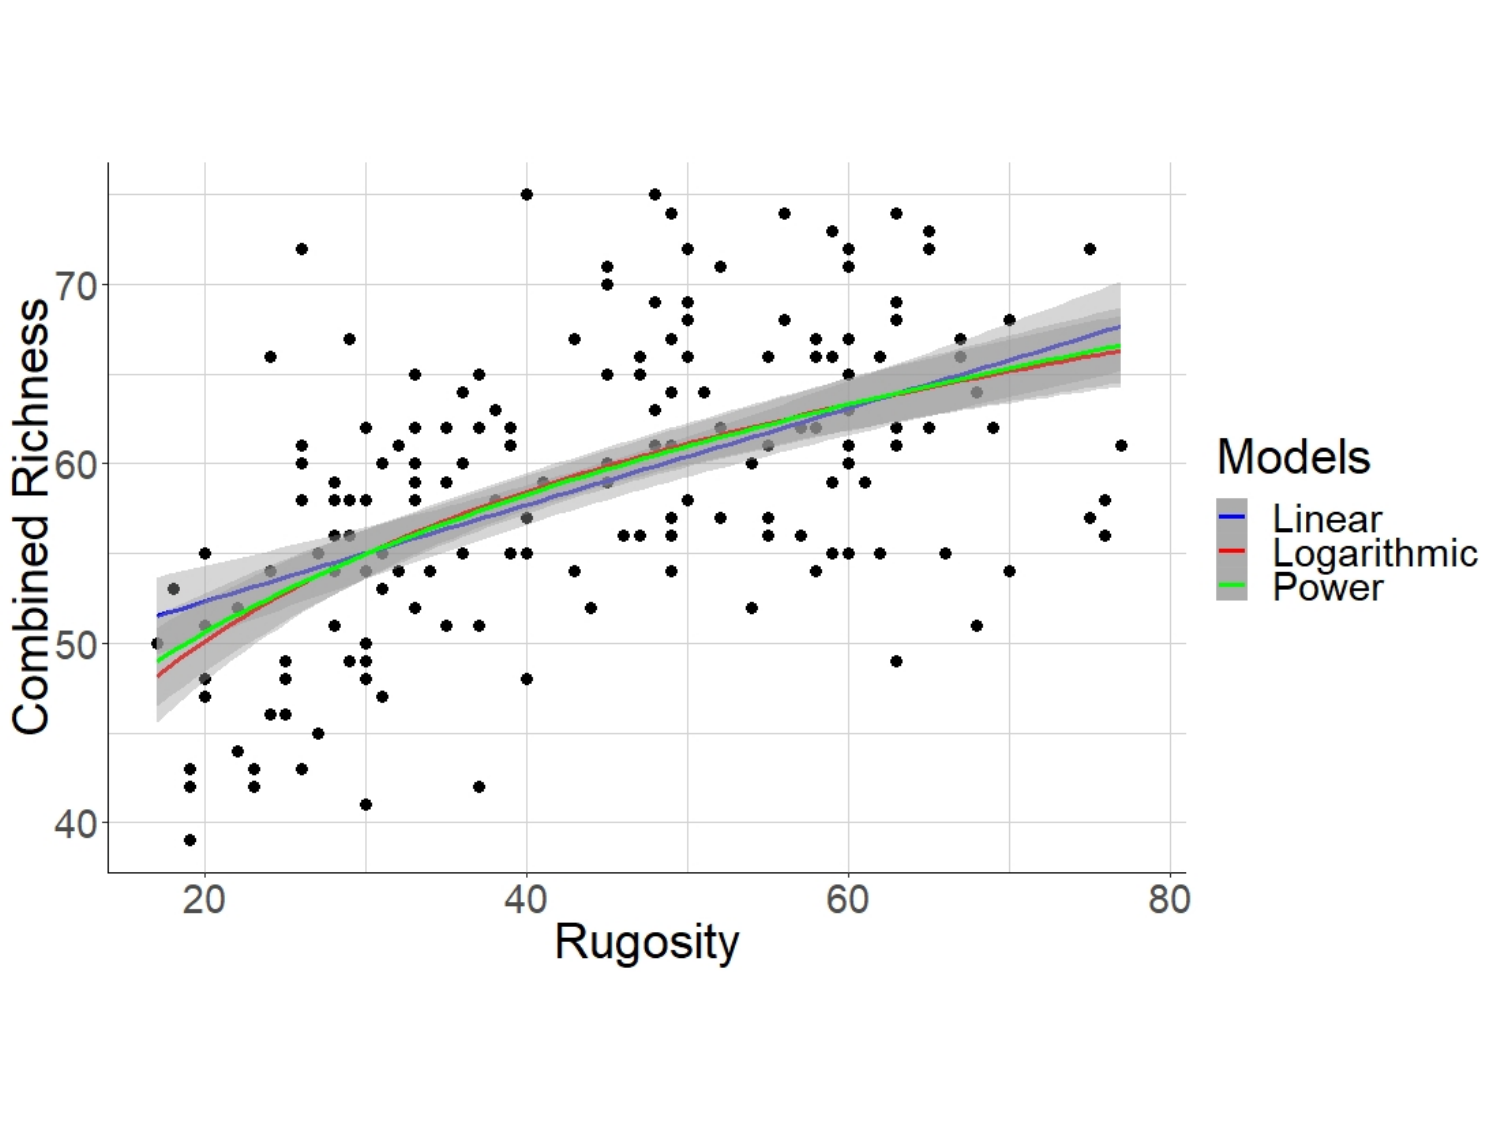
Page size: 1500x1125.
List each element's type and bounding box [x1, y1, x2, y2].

picture [0, 153, 1500, 972]
